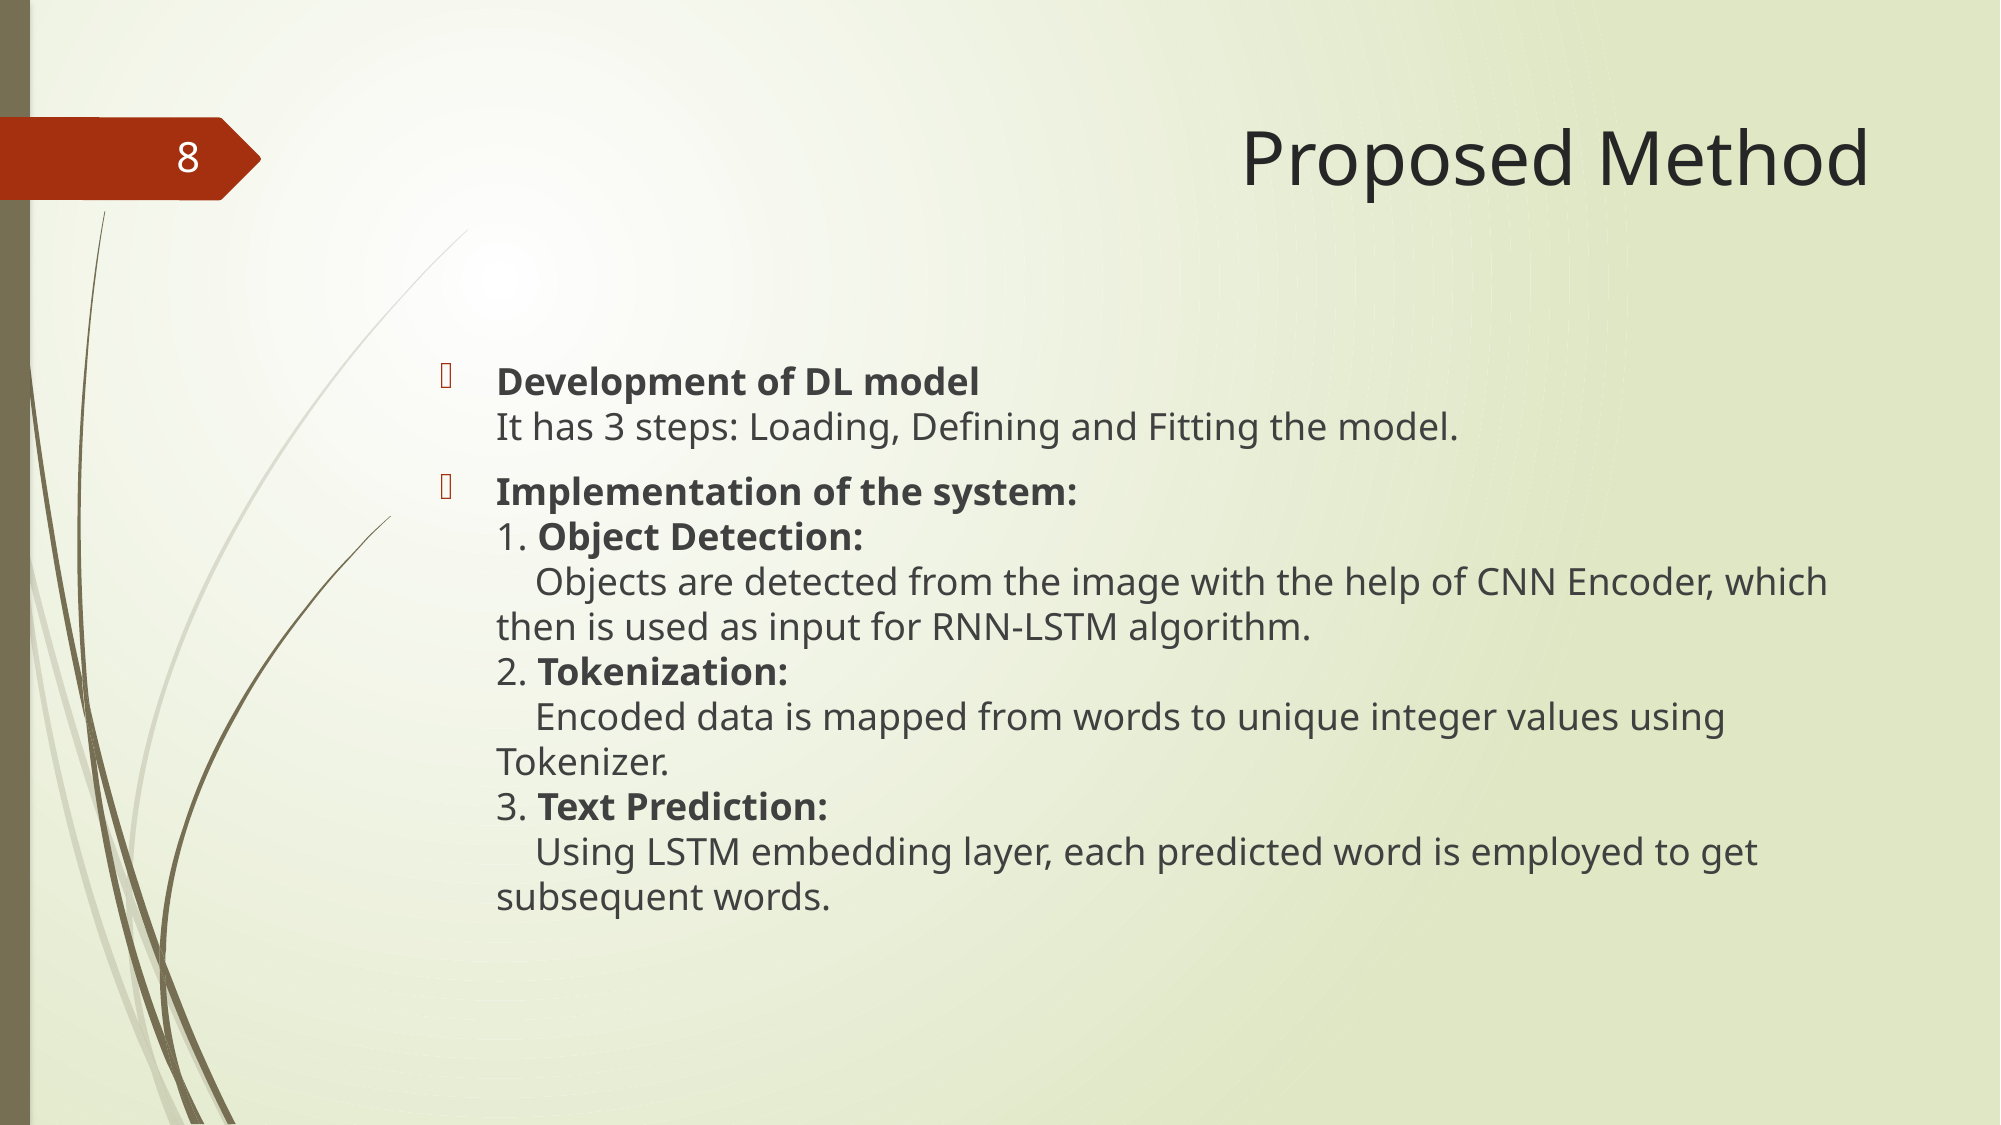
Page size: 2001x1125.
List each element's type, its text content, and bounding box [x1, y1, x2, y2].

list Development of DL model It has 3 steps: Loading, Defining and Fitting the model. Implementation of the system: 1. Object Detection: Objects are detected from the image with the help of CNN Encoder, which then is used as input for RNN-LSTM algorithm. 2. Tokenization: Encoded data is mapped from words to unique integer values using Tokenizer. 3. Text Prediction: Using LSTM embedding layer, each predicted word is employed to get subsequent words. [424, 350, 1888, 970]
title Proposed Method [425, 102, 1888, 313]
slide_number 8 [87, 129, 216, 190]
